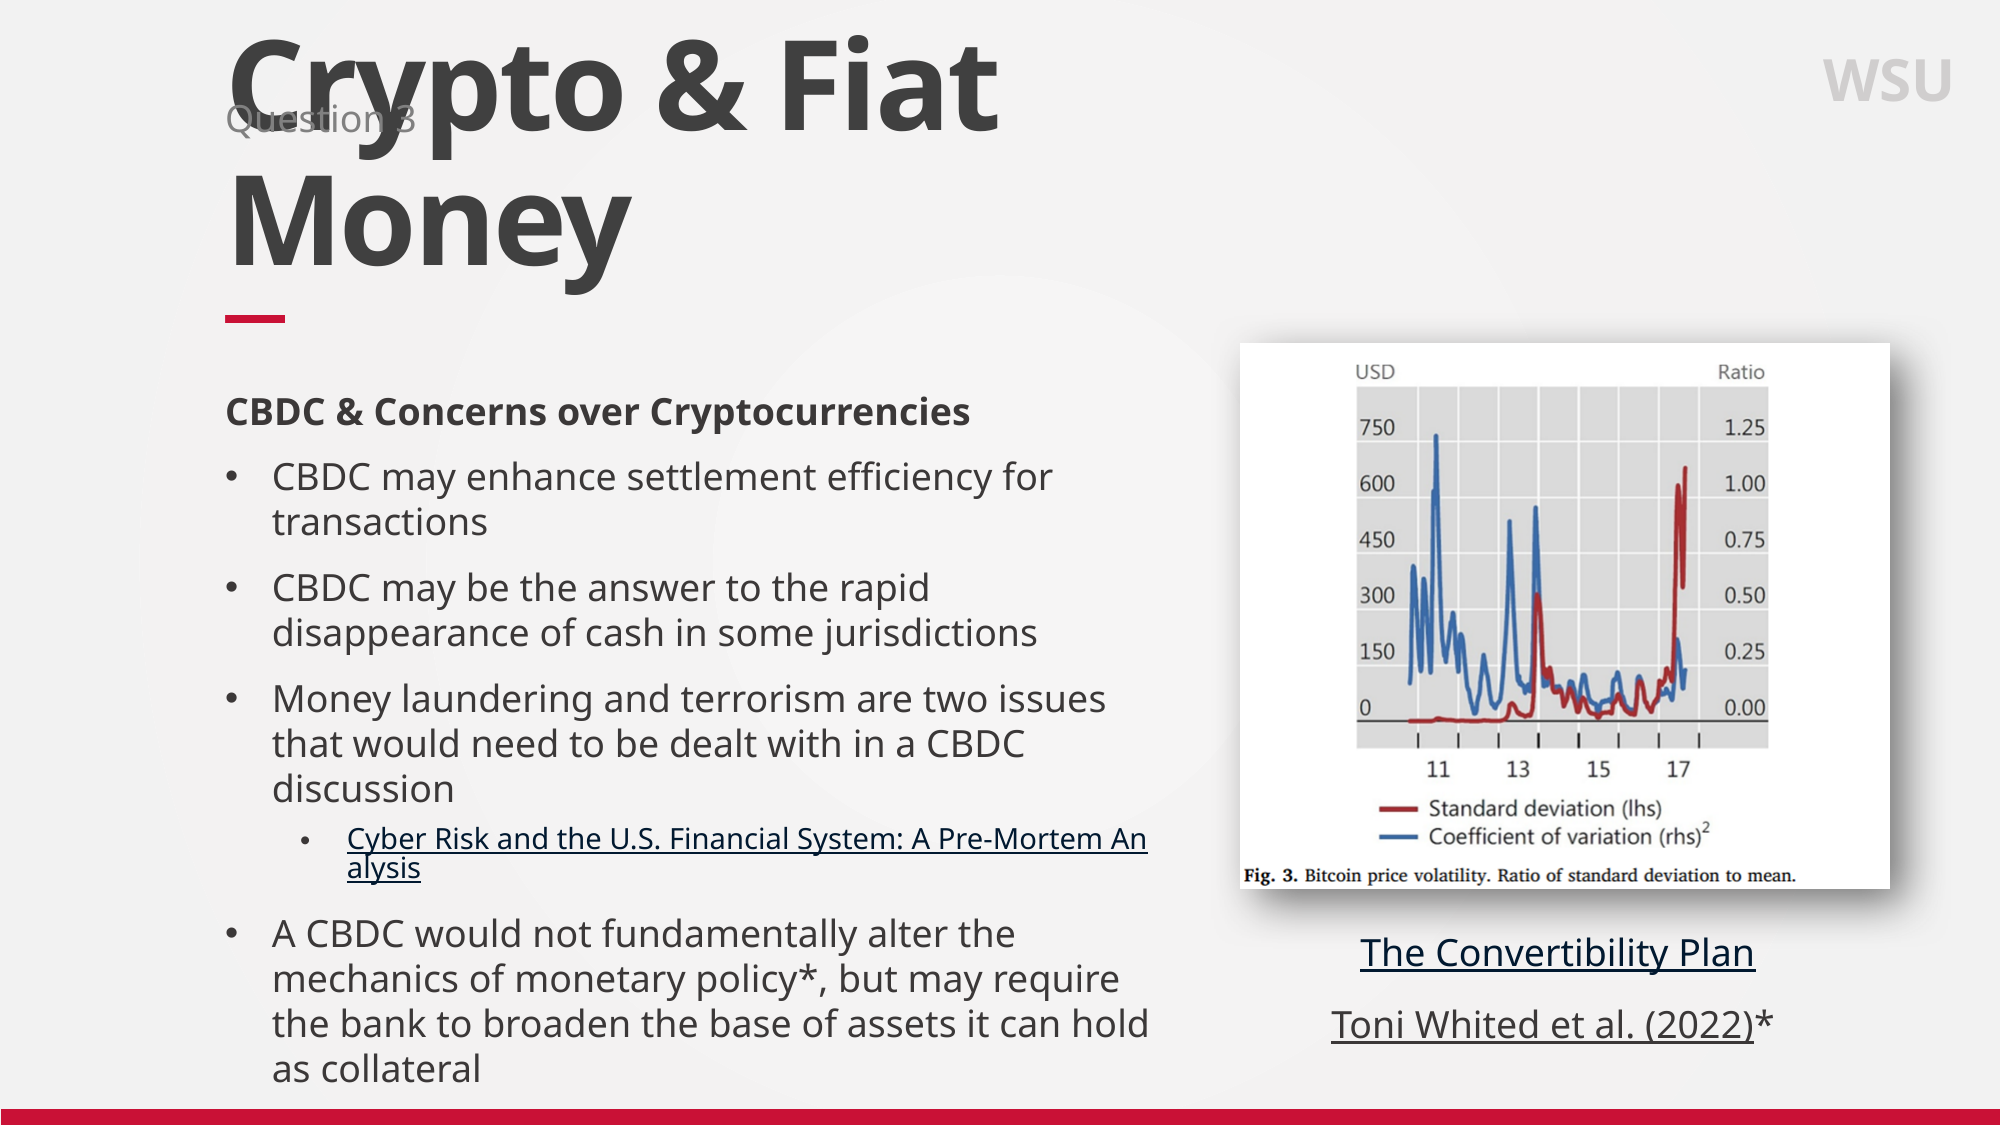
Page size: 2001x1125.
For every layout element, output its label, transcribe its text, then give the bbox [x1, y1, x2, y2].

picture [1240, 343, 1890, 889]
text_box Question 3 [225, 93, 554, 150]
text_box The Convertibility Plan Toni Whited et al. (2022)* [1325, 921, 1806, 1077]
title Crypto & Fiat Money [225, 149, 1386, 300]
text_box [0, 1109, 2000, 1125]
text_box WSU [1808, 35, 1971, 121]
text_box [224, 314, 286, 324]
text_box CBDC & Concerns over Cryptocurrencies CBDC may enhance settlement efficiency for transactions CBDC may be the answer to the rapid disappearance of cash in some jurisdictions Money laundering and terrorism are two issues that would need to be dealt with in a CBDC discussion Cyber Risk and the U.S. Financial System: A Pre-Mortem Analysis A CBDC would not fundamentally alter the mechanics of monetary policy*, but may require the bank to broaden the base of assets it can hold as collateral Money & Payments (January 20, 2022) [224, 379, 1178, 1094]
